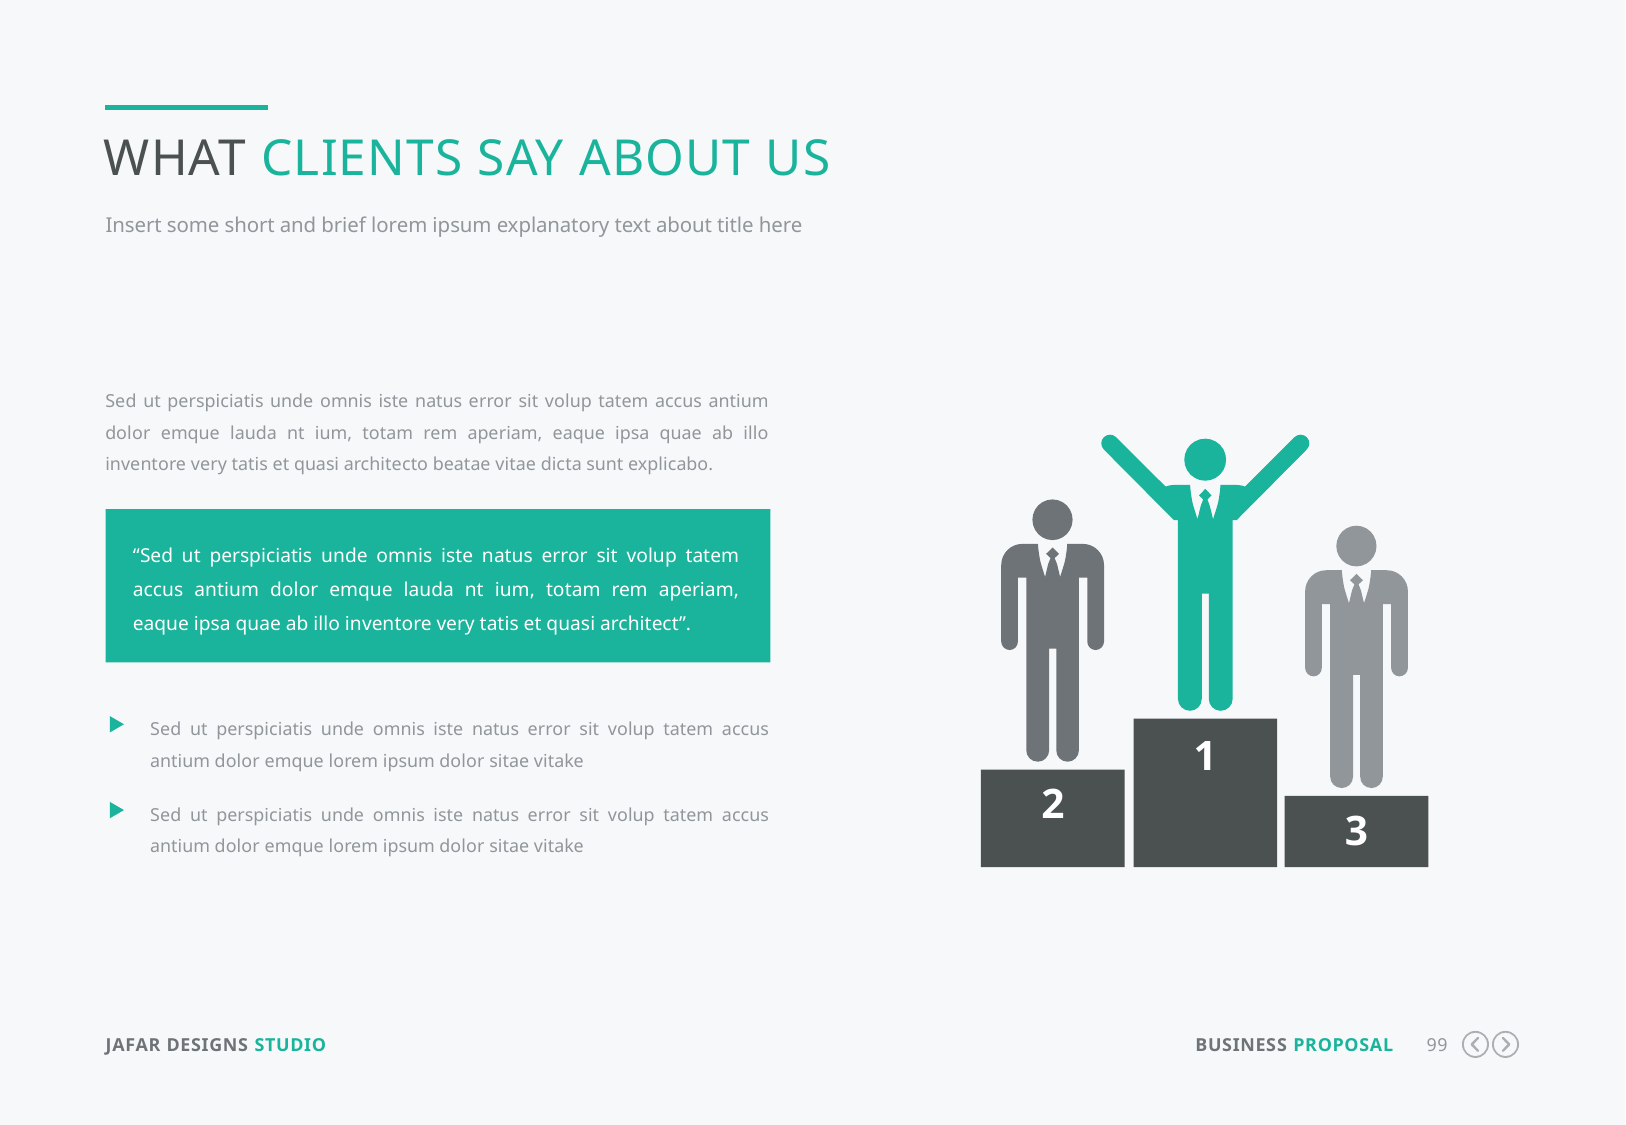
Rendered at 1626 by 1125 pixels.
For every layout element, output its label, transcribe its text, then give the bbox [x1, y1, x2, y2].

list Insert some short and brief lorem ipsum explanatory text about title here [105, 209, 1519, 241]
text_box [109, 707, 771, 857]
text_box 1 [1140, 729, 1271, 779]
text_box “Sed ut perspiciatis unde omnis iste natus error sit volup tatem accus antium dolor emque lauda nt ium, totam rem aperiam, eaque ipsa quae ab illo inventore very tatis et quasi architect”. [132, 532, 739, 635]
text_box Sed ut perspiciatis unde omnis iste natus error sit volup tatem accus antium dolor emque lauda nt ium, totam rem aperiam, eaque ipsa quae ab illo inventore very tatis et quasi architecto beatae vitae dicta sunt explicabo. [105, 379, 771, 475]
text_box [980, 769, 1126, 868]
list What clients say about us [103, 125, 1518, 187]
text_box [1133, 718, 1278, 868]
text_box 3 [1291, 804, 1422, 854]
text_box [1305, 525, 1408, 789]
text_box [1100, 433, 1311, 711]
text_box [1001, 499, 1105, 762]
text_box [105, 508, 771, 663]
text_box [1284, 795, 1429, 868]
text_box 2 [988, 778, 1118, 828]
